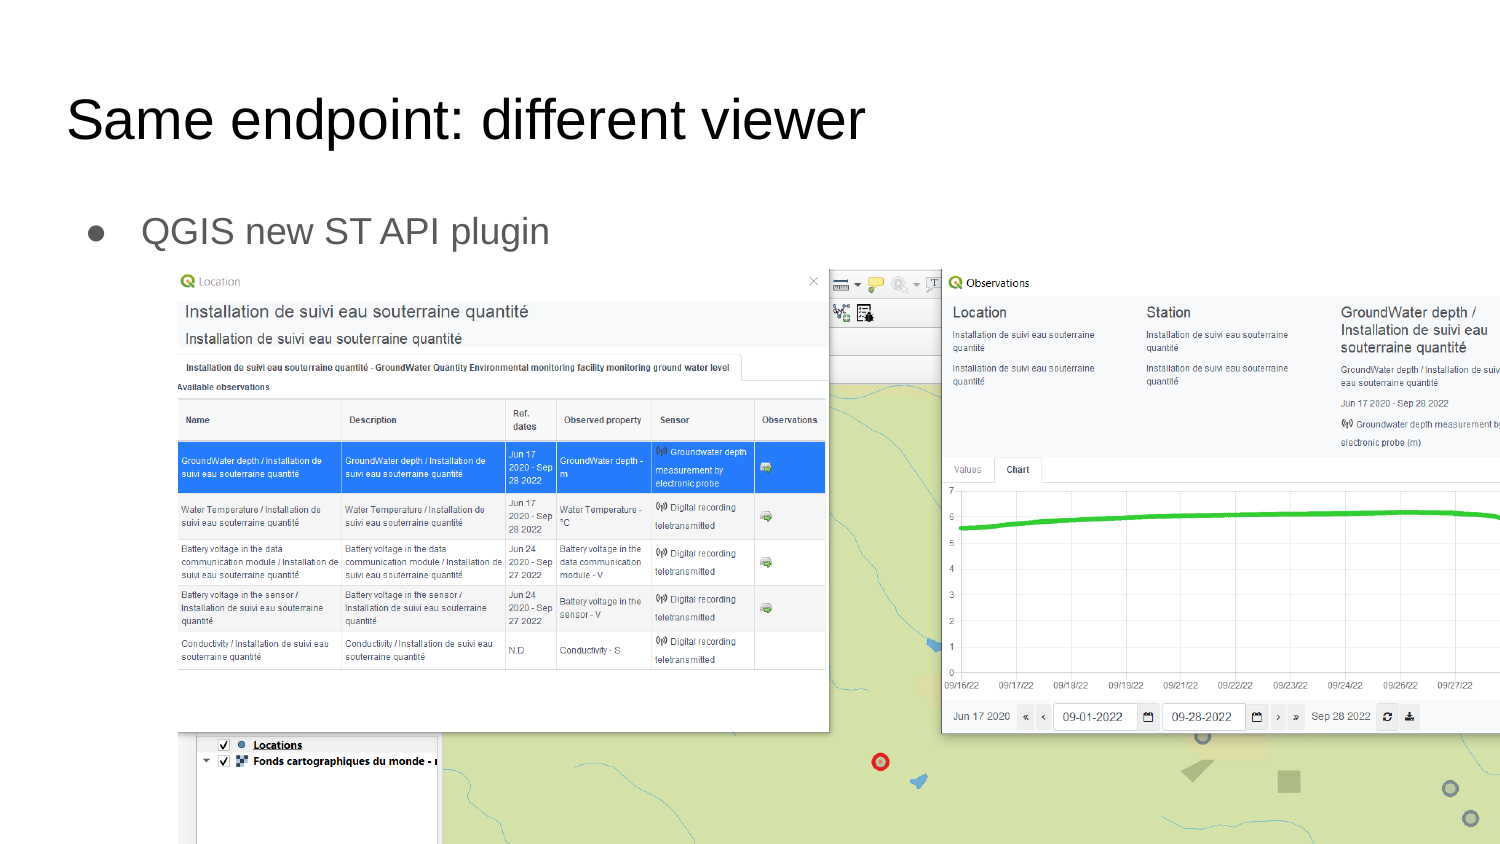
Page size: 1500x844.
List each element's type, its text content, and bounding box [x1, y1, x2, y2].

list QGIS new ST API plugin [51, 189, 1449, 750]
picture [177, 269, 1500, 844]
title Same endpoint: different viewer [51, 72, 1449, 167]
